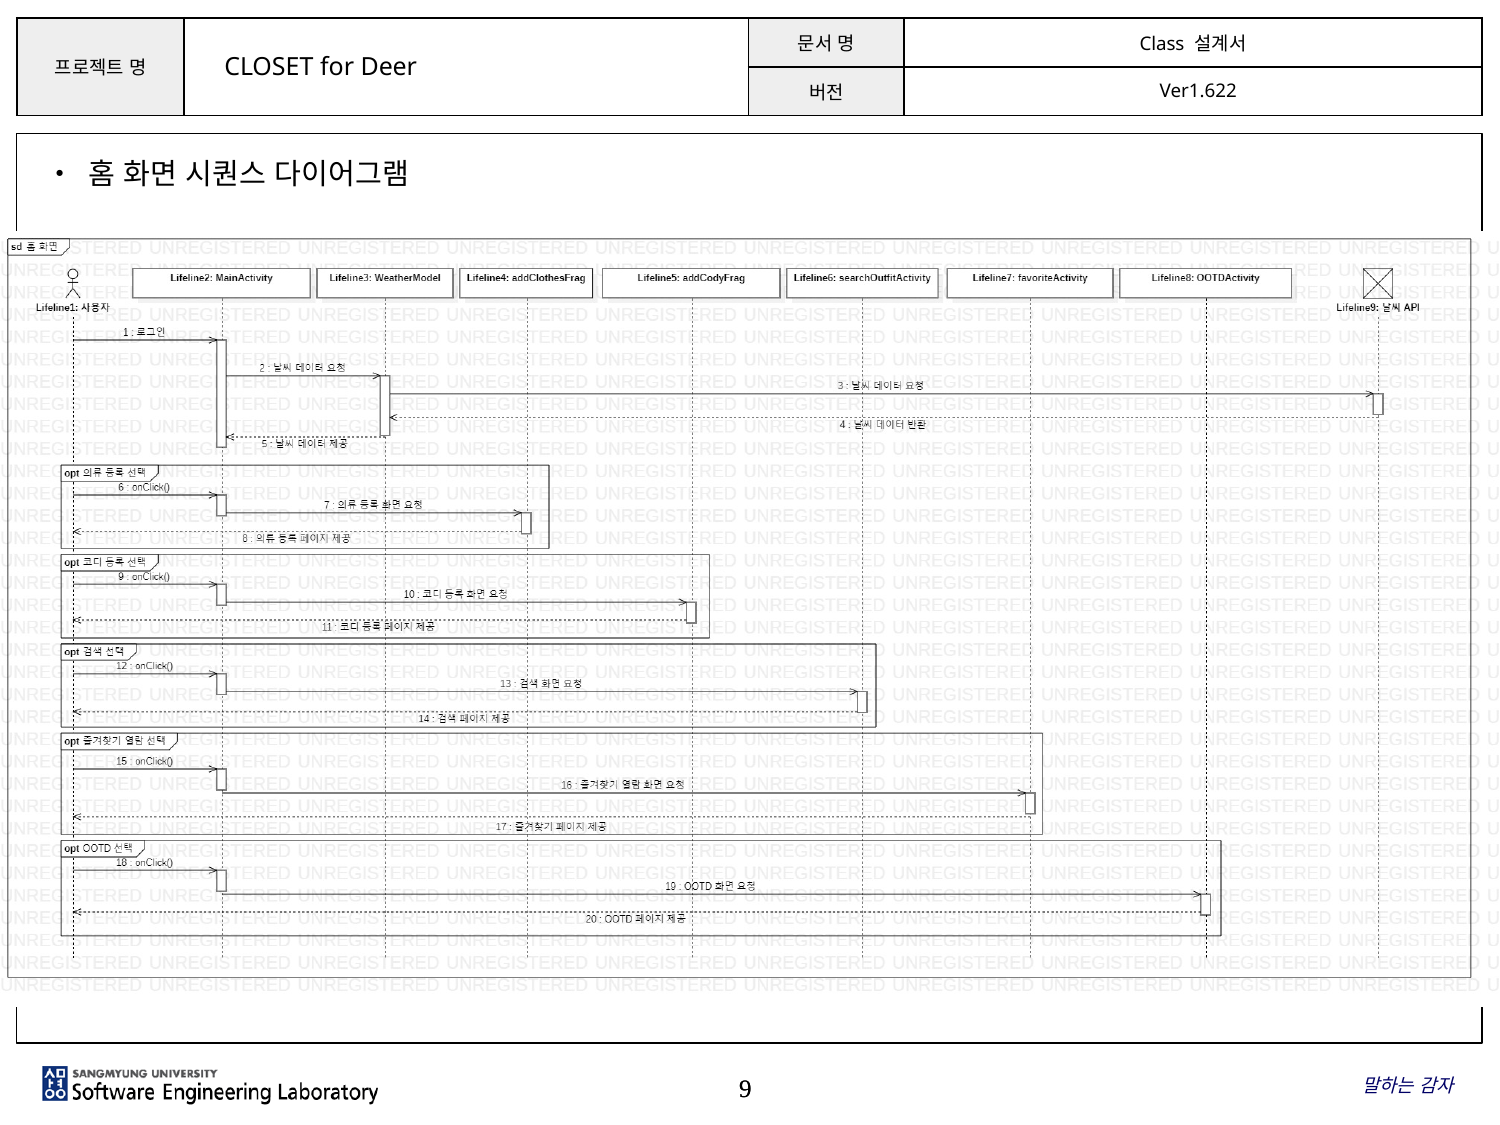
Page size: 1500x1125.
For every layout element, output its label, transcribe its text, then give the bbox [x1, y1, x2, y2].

text_box Ver1.622 [1144, 71, 1342, 109]
picture [42, 1066, 382, 1106]
text_box CLOSET for Deer [209, 42, 792, 88]
footer 말하는 감자 [994, 1060, 1454, 1110]
text_box • 홈 화면 시퀀스 다이어그램 [30, 147, 425, 198]
picture [0, 231, 1500, 1007]
